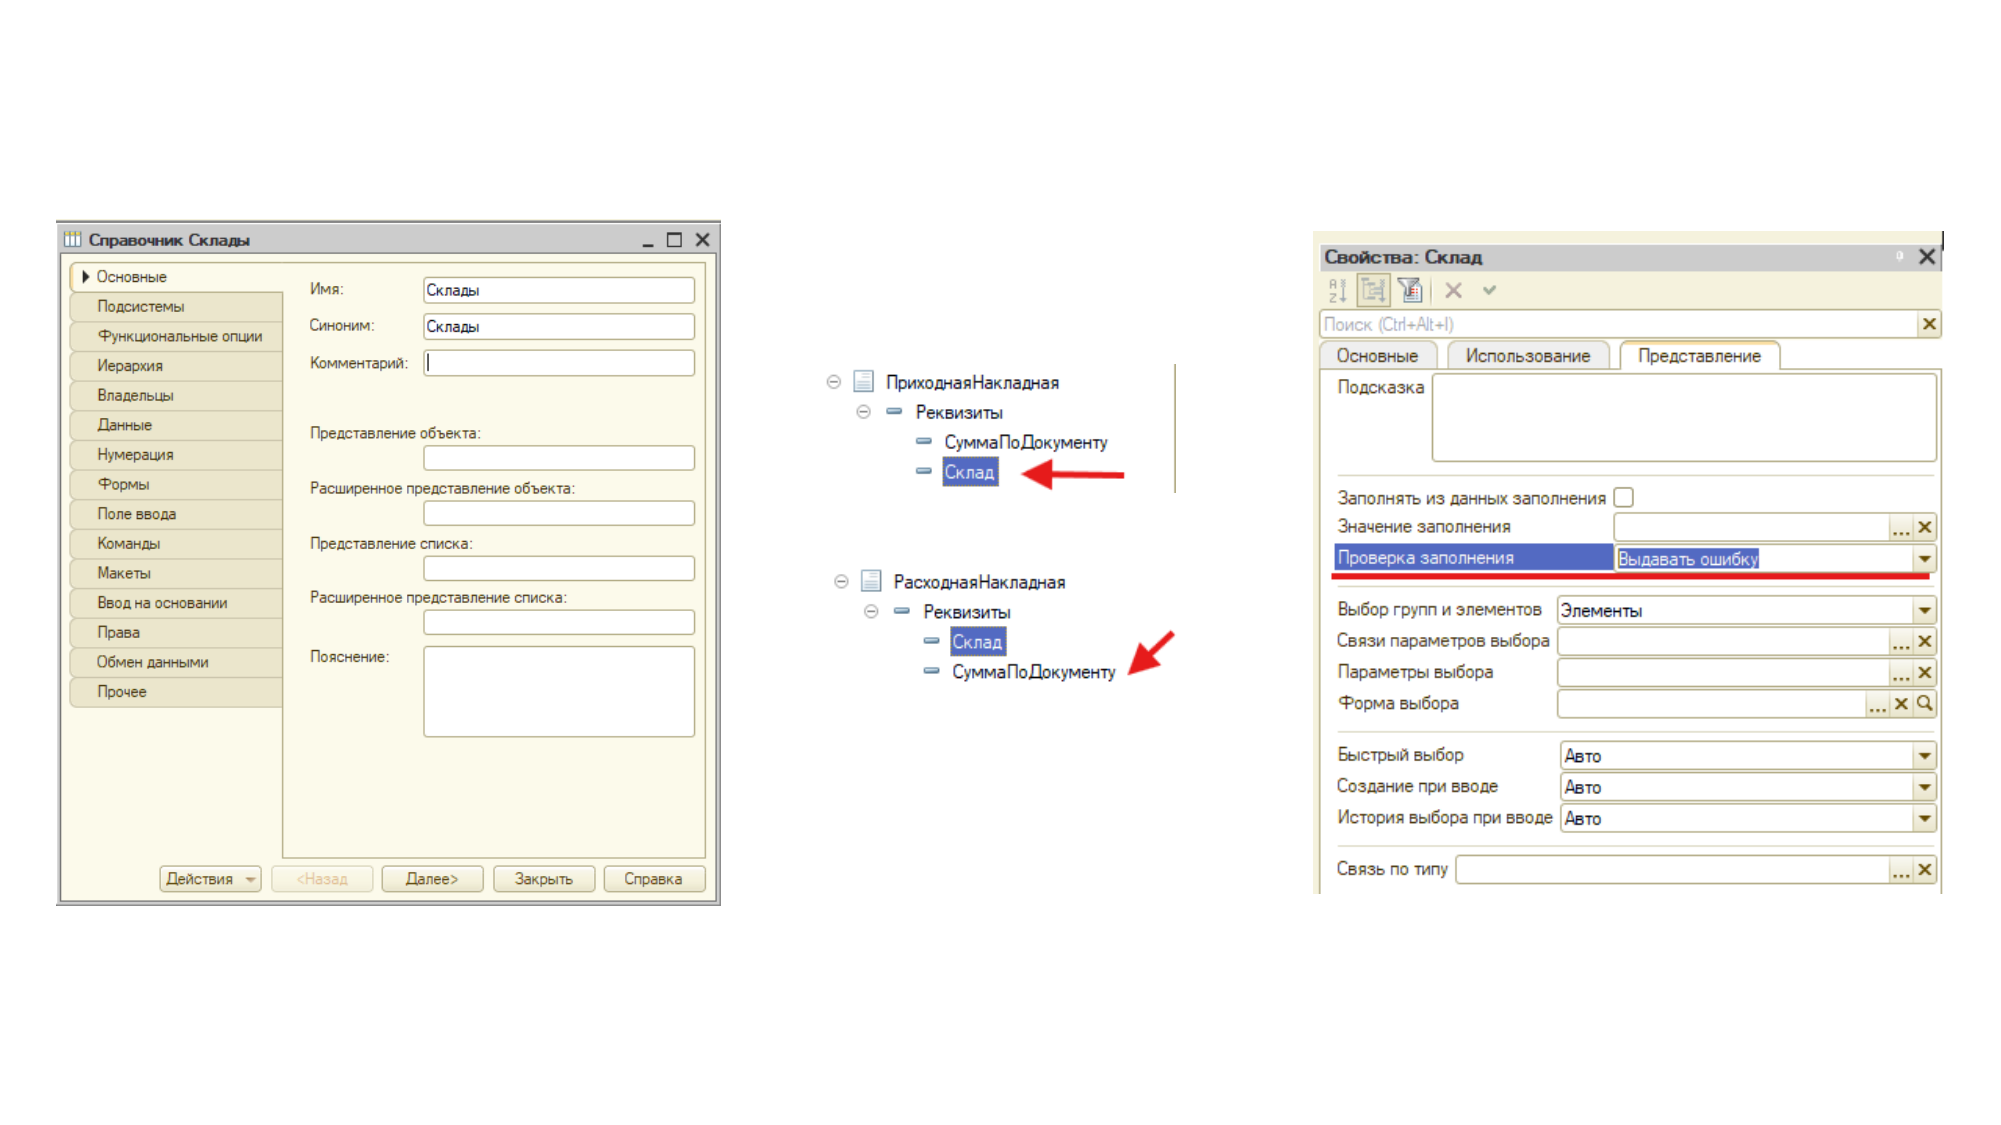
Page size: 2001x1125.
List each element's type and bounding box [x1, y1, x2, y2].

picture [824, 364, 1176, 493]
picture [56, 219, 721, 906]
picture [819, 562, 1181, 688]
picture [1313, 231, 1944, 894]
